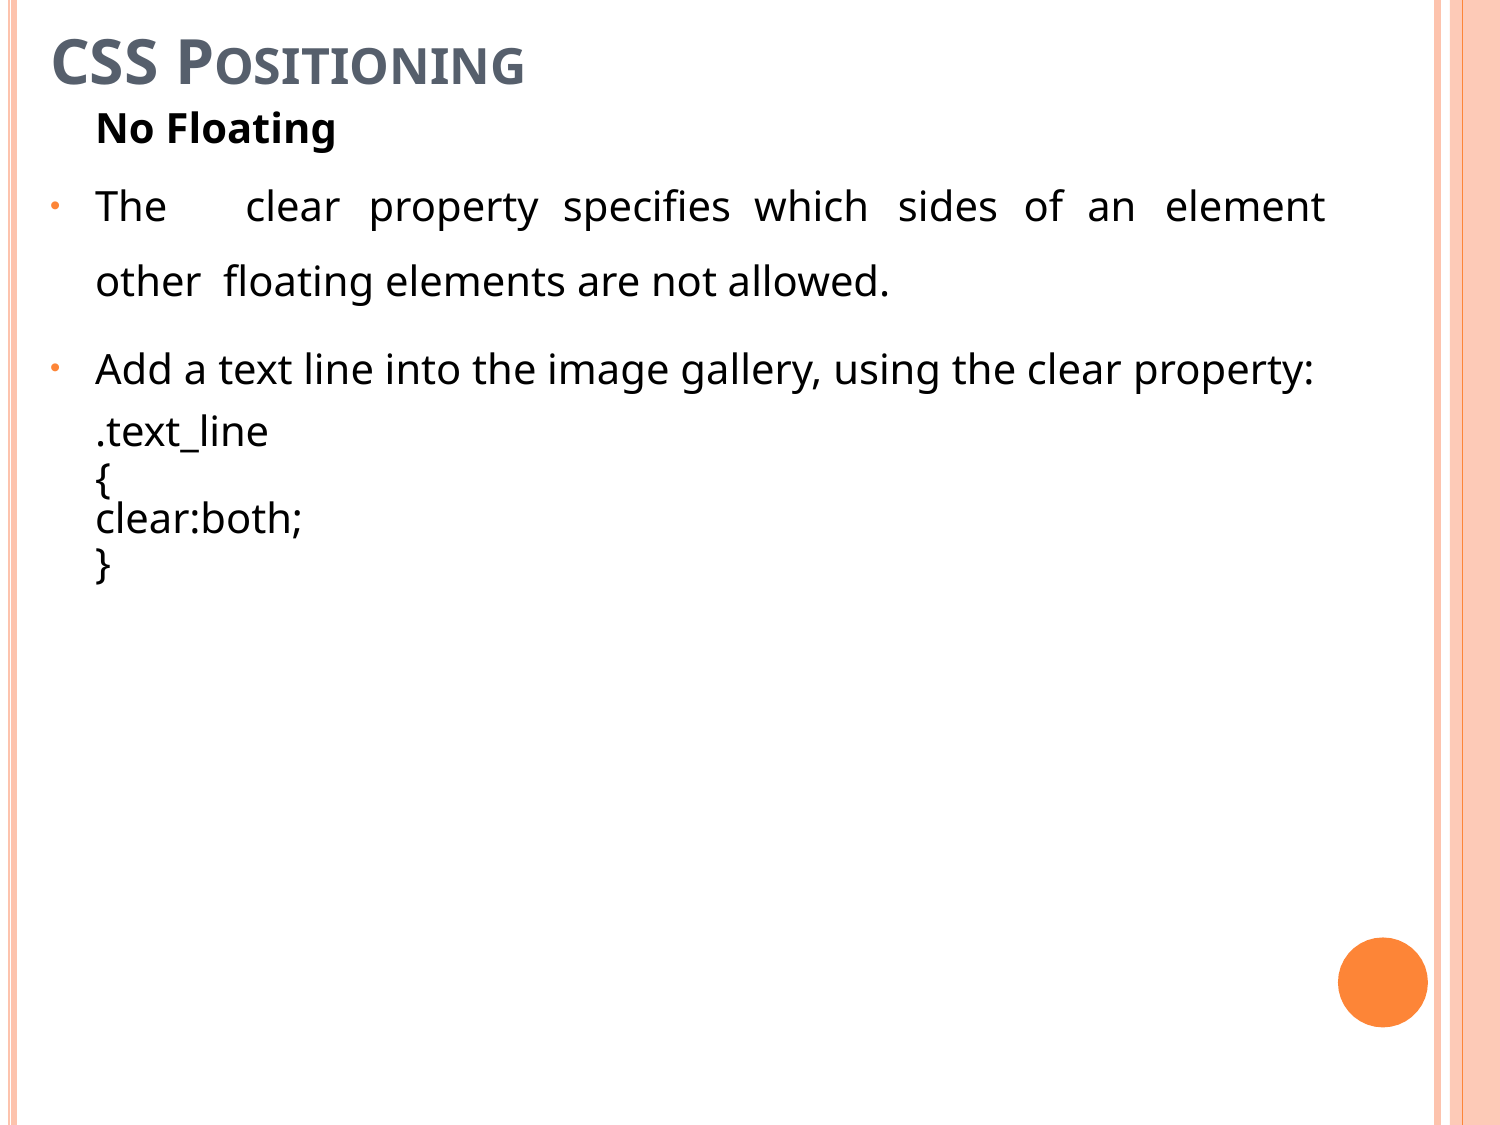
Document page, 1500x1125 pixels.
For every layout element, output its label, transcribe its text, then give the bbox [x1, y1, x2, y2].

title CSS POSITIONING [48, 19, 595, 72]
text_box No Floating The clear property specifies which sides of an element other floating elements are not allowed. Add a text line into the image gallery, using the clear property: .text_line { clear:both; } [48, 72, 1406, 588]
